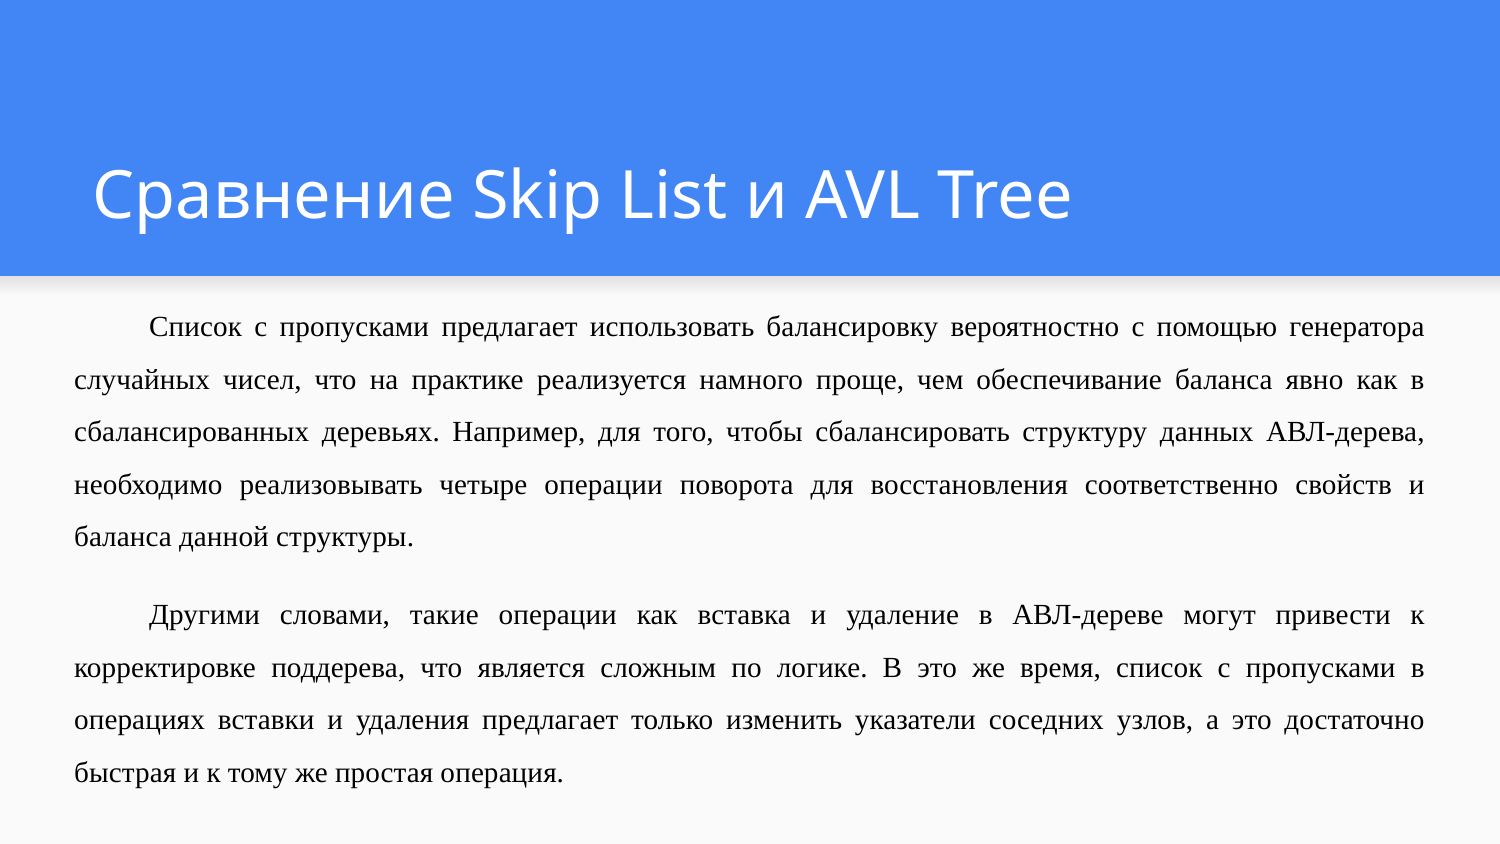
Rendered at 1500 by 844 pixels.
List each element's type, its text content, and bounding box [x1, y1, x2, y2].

title Сравнение Skip List и AVL Tree [77, 121, 1427, 248]
list Список с пропусками предлагает использовать балансировку вероятностно с помощью генератора случайных чисел, что на практике реализуется намного проще, чем обеспечивание баланса явно как в сбалансированных деревьях. Например, для того, чтобы сбалансировать структуру данных АВЛ-дерева, необходимо реализовывать четыре операции поворота для восстановления соответственно свойств и баланса данной структуры. Другими словами, такие операции как вставка и удаление в АВЛ-дереве могут привести к корректировке поддерева, что является сложным по логике. В это же время, список с пропусками в операциях вставки и удаления предлагает только изменить указатели соседних узлов, а это достаточно быстрая и к тому же простая операция. [59, 275, 1441, 833]
